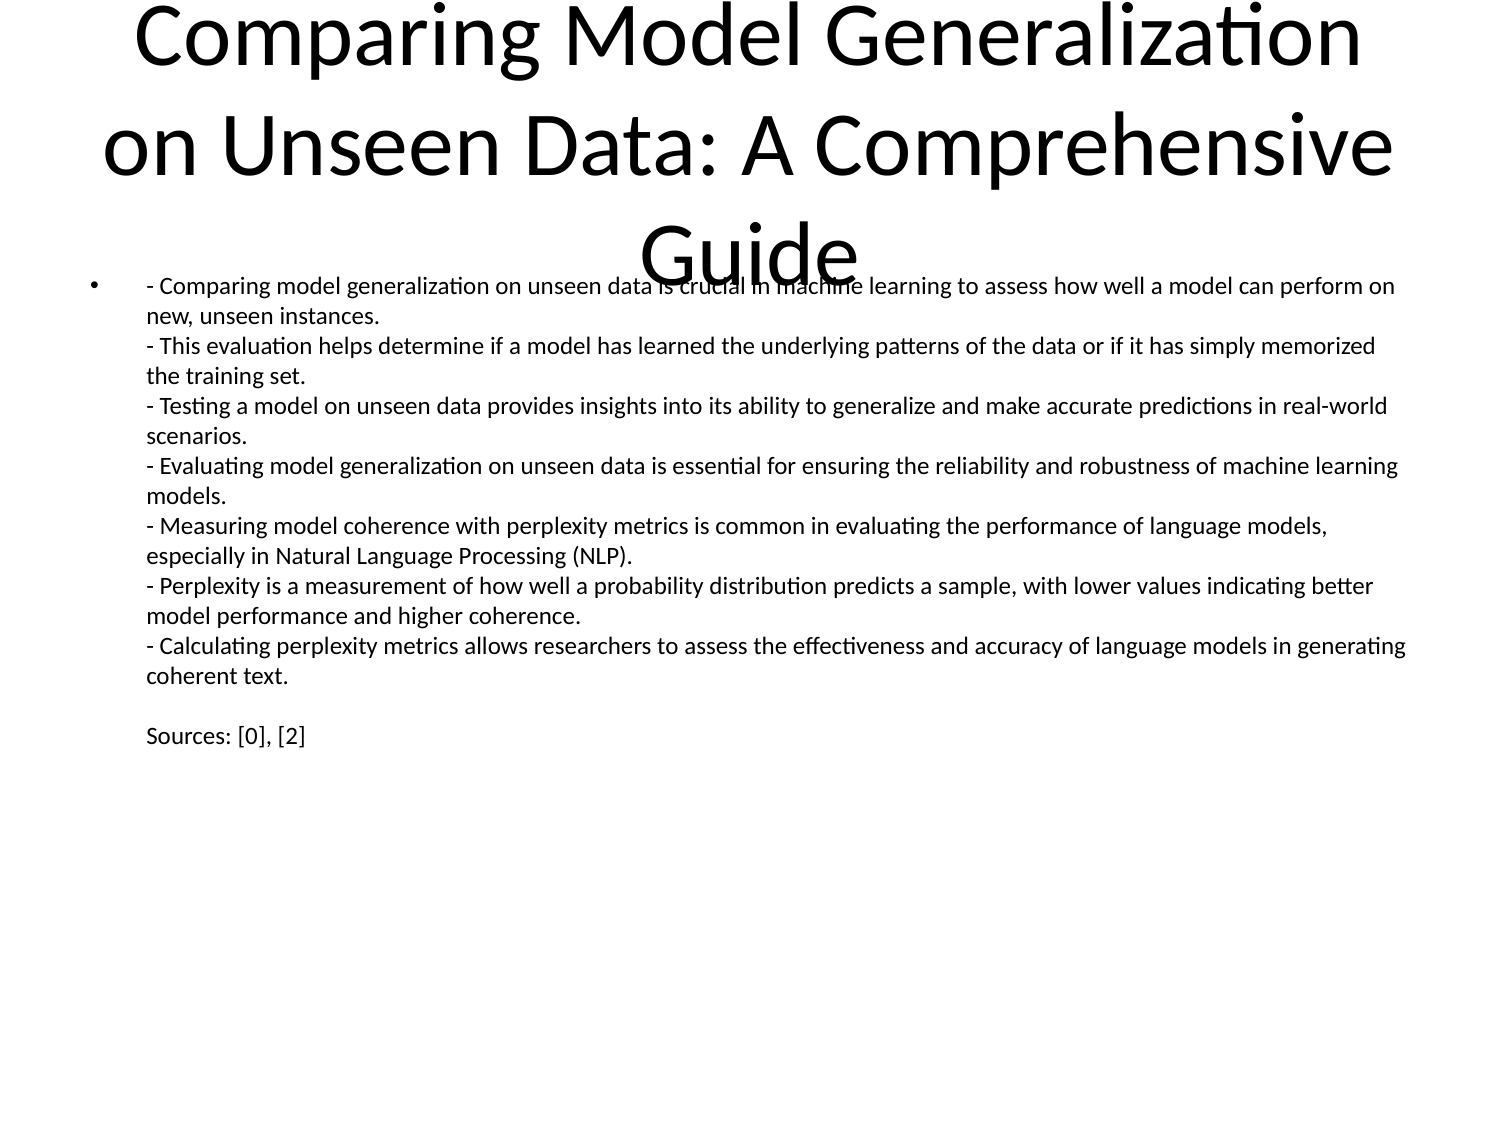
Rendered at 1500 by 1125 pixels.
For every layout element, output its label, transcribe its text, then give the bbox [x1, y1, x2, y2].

list - Comparing model generalization on unseen data is crucial in machine learning to assess how well a model can perform on new, unseen instances. - This evaluation helps determine if a model has learned the underlying patterns of the data or if it has simply memorized the training set. - Testing a model on unseen data provides insights into its ability to generalize and make accurate predictions in real-world scenarios. - Evaluating model generalization on unseen data is essential for ensuring the reliability and robustness of machine learning models. - Measuring model coherence with perplexity metrics is common in evaluating the performance of language models, especially in Natural Language Processing (NLP). - Perplexity is a measurement of how well a probability distribution predicts a sample, with lower values indicating better model performance and higher coherence. - Calculating perplexity metrics allows researchers to assess the effectiveness and accuracy of language models in generating coherent text. Sources: [0], [2] [75, 262, 1425, 1005]
title Comparing Model Generalization on Unseen Data: A Comprehensive Guide [75, 45, 1425, 233]
